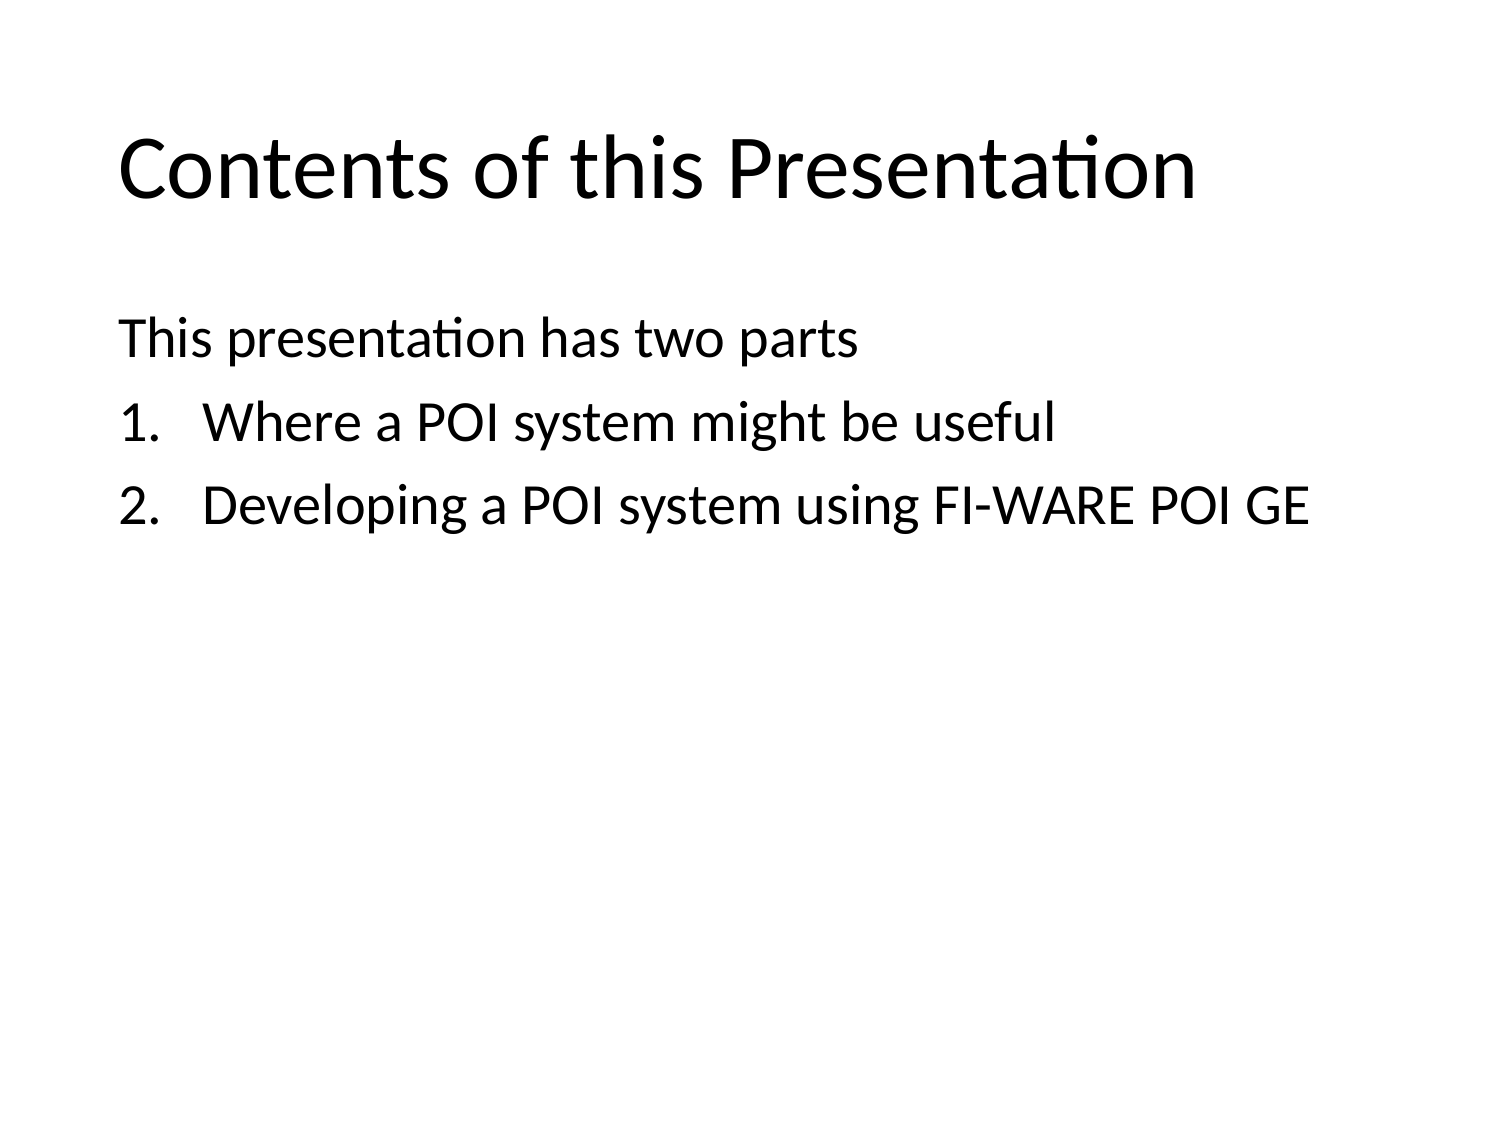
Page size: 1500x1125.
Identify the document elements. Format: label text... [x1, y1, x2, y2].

list This presentation has two parts Where a POI system might be useful Developing a POI system using FI-WARE POI GE [103, 299, 1397, 1014]
title Contents of this Presentation [103, 59, 1397, 278]
